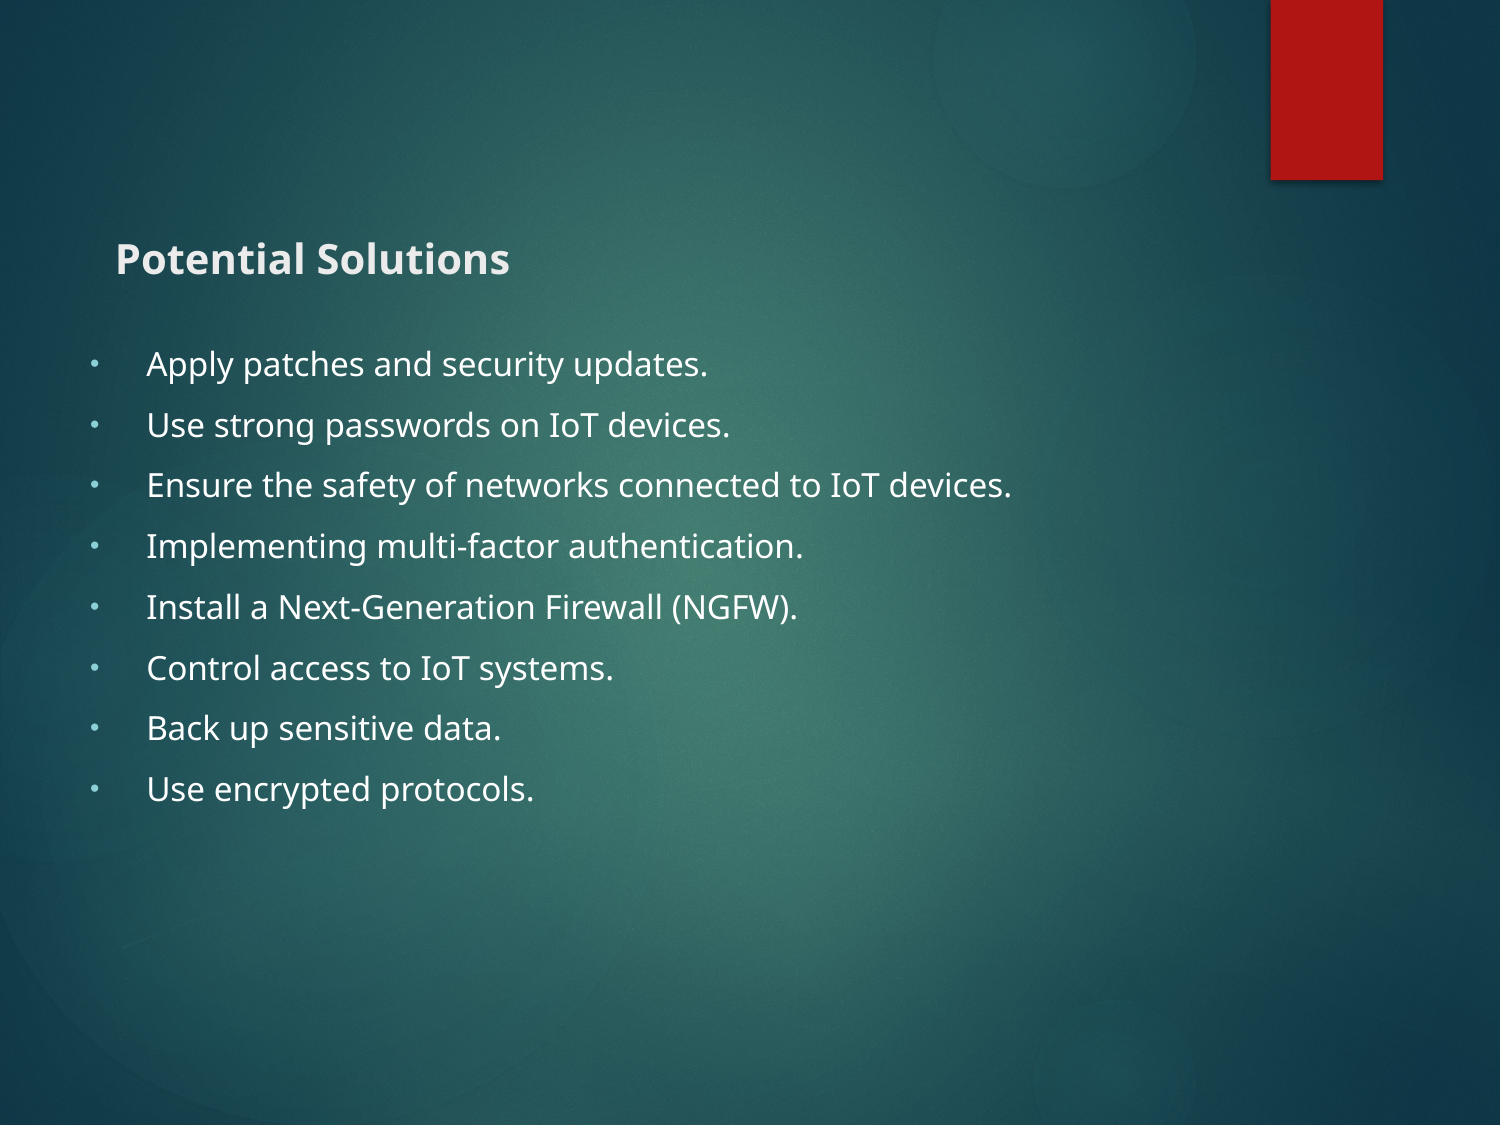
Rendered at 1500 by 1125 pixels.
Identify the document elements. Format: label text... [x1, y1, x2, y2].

title Potential Solutions [99, 224, 1258, 455]
list Apply patches and security updates. Use strong passwords on IoT devices. Ensure the safety of networks connected to IoT devices. Implementing multi-factor authentication. Install a Next-Generation Firewall (NGFW). Control access to IoT systems. Back up sensitive data. Use encrypted protocols. [75, 275, 1425, 944]
